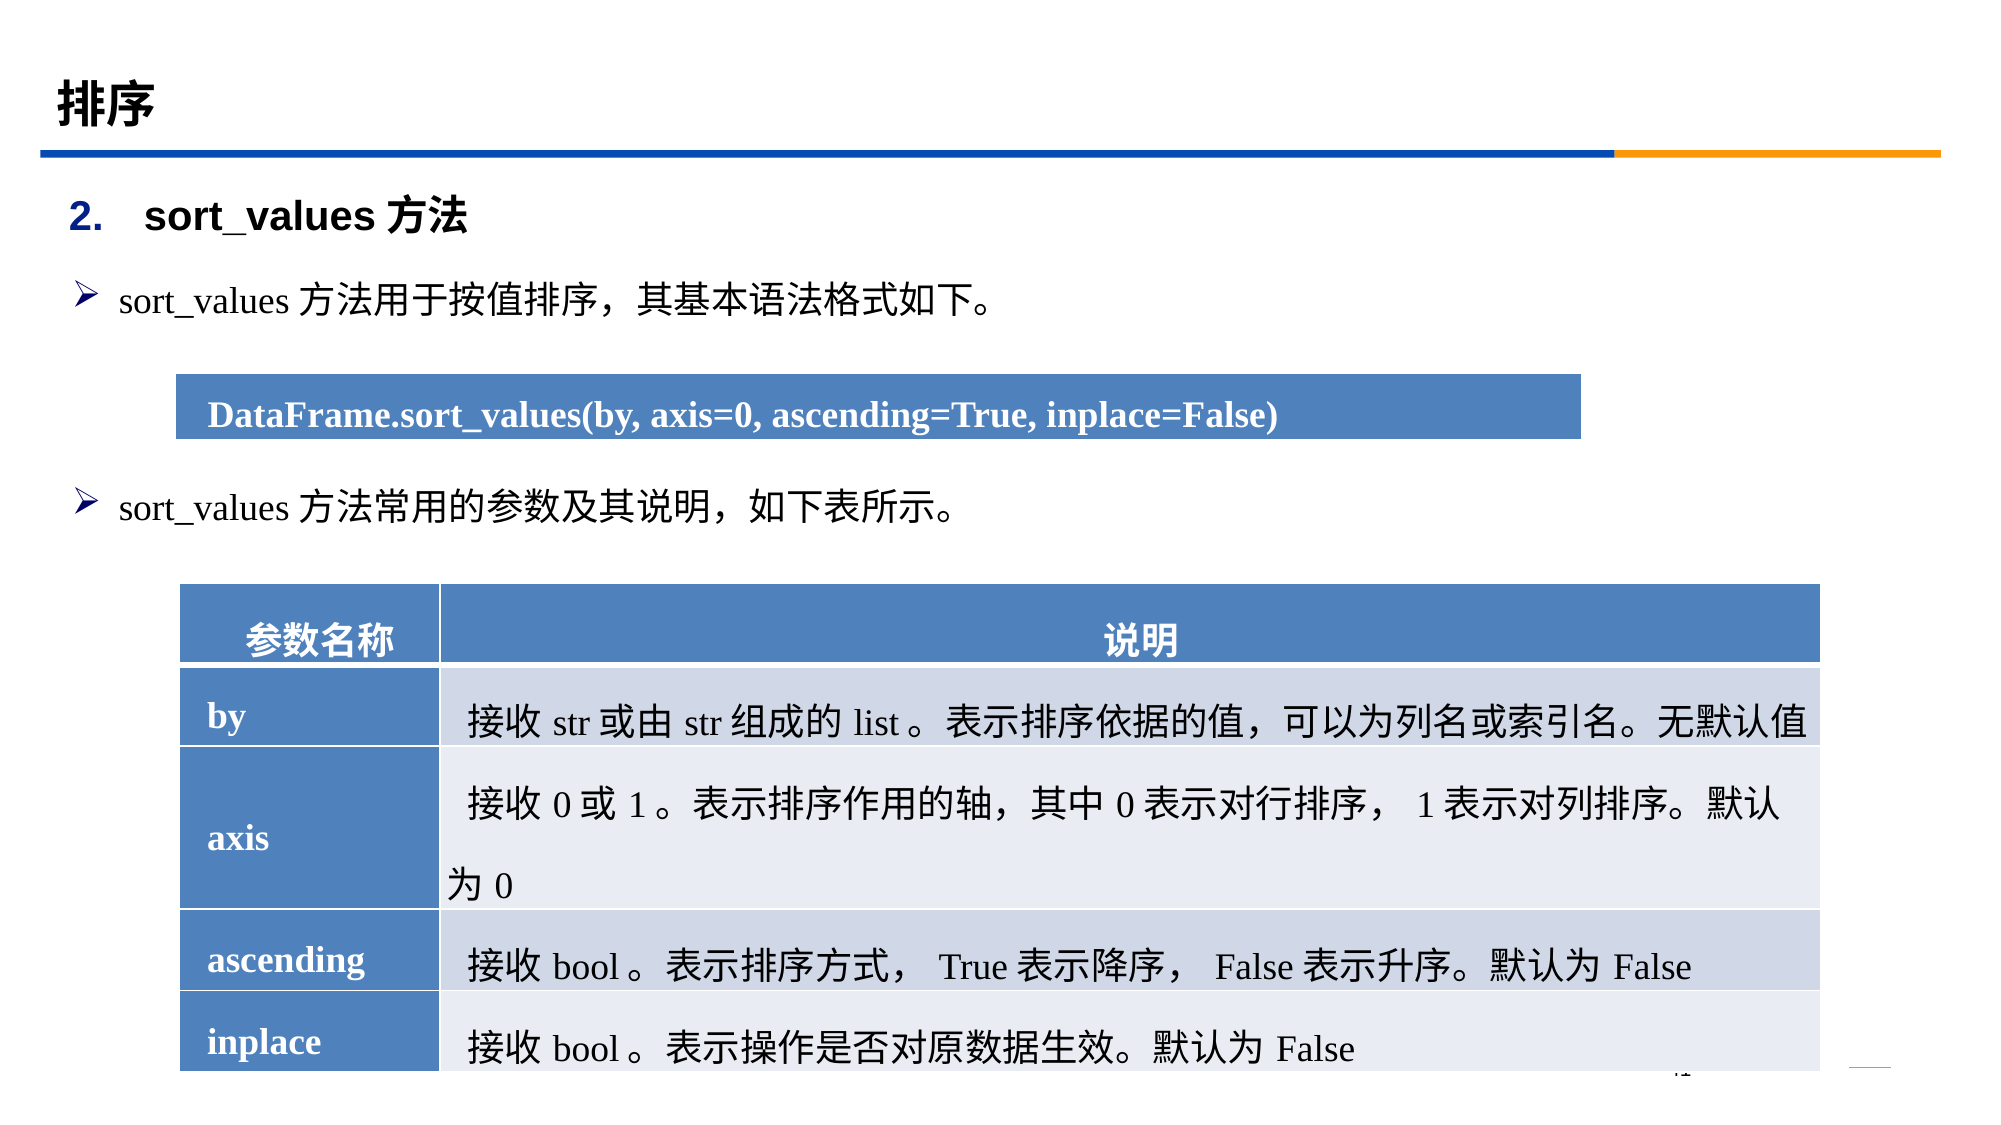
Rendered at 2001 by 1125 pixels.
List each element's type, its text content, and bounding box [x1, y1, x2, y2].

table_cell inplace [180, 991, 439, 1071]
table_cell 接收str或由str组成的list。表示排序依据的值，可以为列名或索引名。无默认值 [441, 668, 1820, 745]
table_header 说明 [441, 584, 1820, 662]
table_cell axis [180, 747, 439, 908]
table_cell ascending [180, 910, 439, 990]
table_header 参数名称 [180, 584, 439, 662]
list sort_values方法 [53, 178, 1877, 249]
table_cell 接收bool。表示操作是否对原数据生效。默认为False [441, 991, 1820, 1071]
table_cell by [180, 668, 439, 745]
table_cell 接收bool。表示排序方式，True表示降序，False表示升序。默认为False [441, 910, 1820, 990]
title 排序 [41, 58, 1842, 146]
text_box sort_values方法用于按值排序，其基本语法格式如下。 [56, 254, 1945, 344]
table_header DataFrame.sort_values(by, axis=0, ascending=True, inplace=False) [176, 374, 1581, 439]
table_cell 接收0或1。表示排序作用的轴，其中0表示对行排序，1表示对列排序。默认为0 [441, 747, 1820, 908]
text_box sort_values方法常用的参数及其说明，如下表所示。 [56, 470, 1945, 541]
